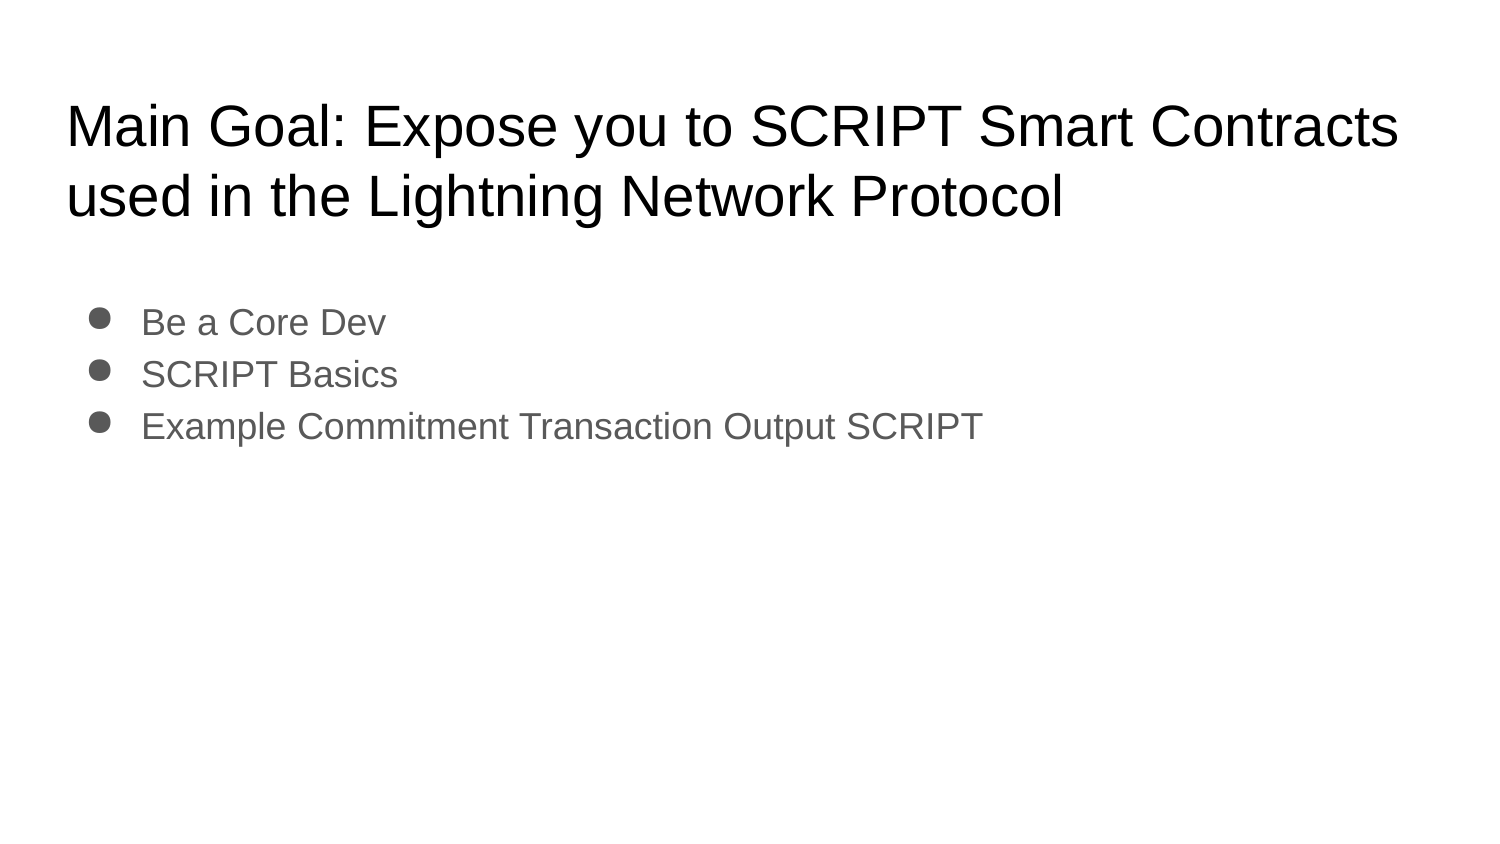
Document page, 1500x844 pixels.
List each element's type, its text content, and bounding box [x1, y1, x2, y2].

title Main Goal: Expose you to SCRIPT Smart Contracts used in the Lightning Network Protocol [51, 72, 1449, 167]
list Be a Core Dev SCRIPT Basics Example Commitment Transaction Output SCRIPT [51, 276, 1449, 837]
